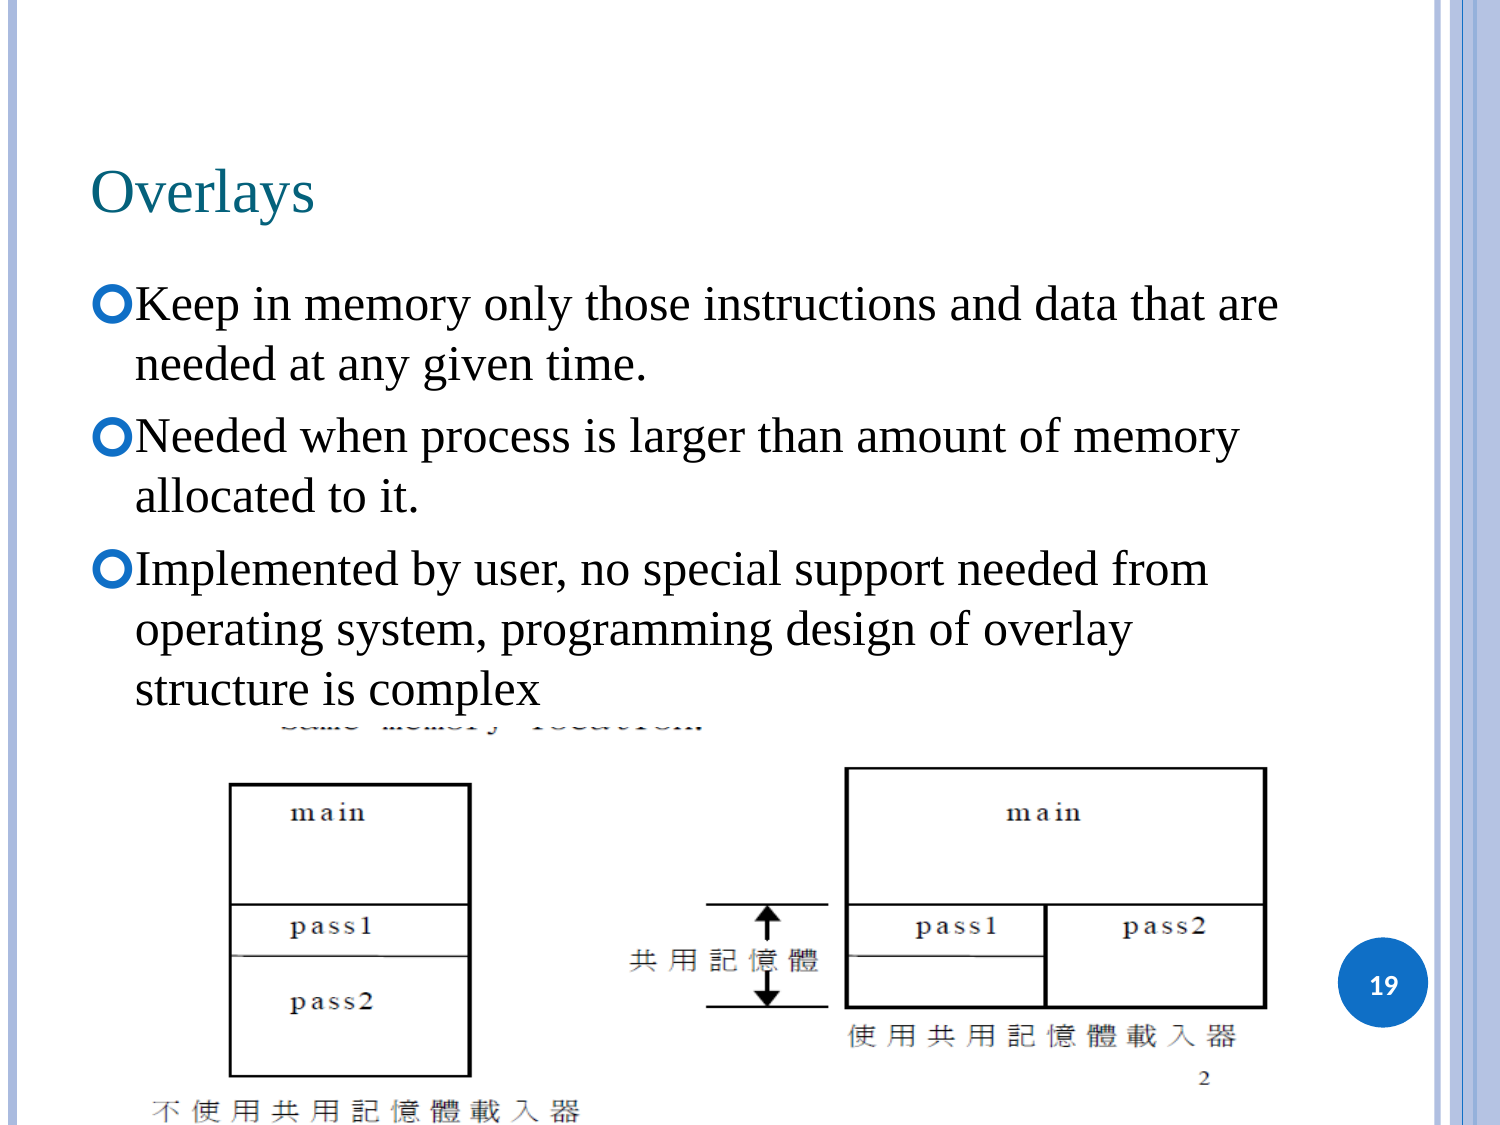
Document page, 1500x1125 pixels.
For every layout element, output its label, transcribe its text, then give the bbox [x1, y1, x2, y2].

picture [123, 727, 1294, 1125]
text_box ‹#› [1333, 940, 1434, 1026]
title Overlays [75, 45, 1300, 233]
list Keep in memory only those instructions and data that are needed at any given time. Needed when process is larger than amount of memory allocated to it. Implemented by user, no special support needed from operating system, programming design of overlay structure is complex [75, 262, 1300, 1062]
